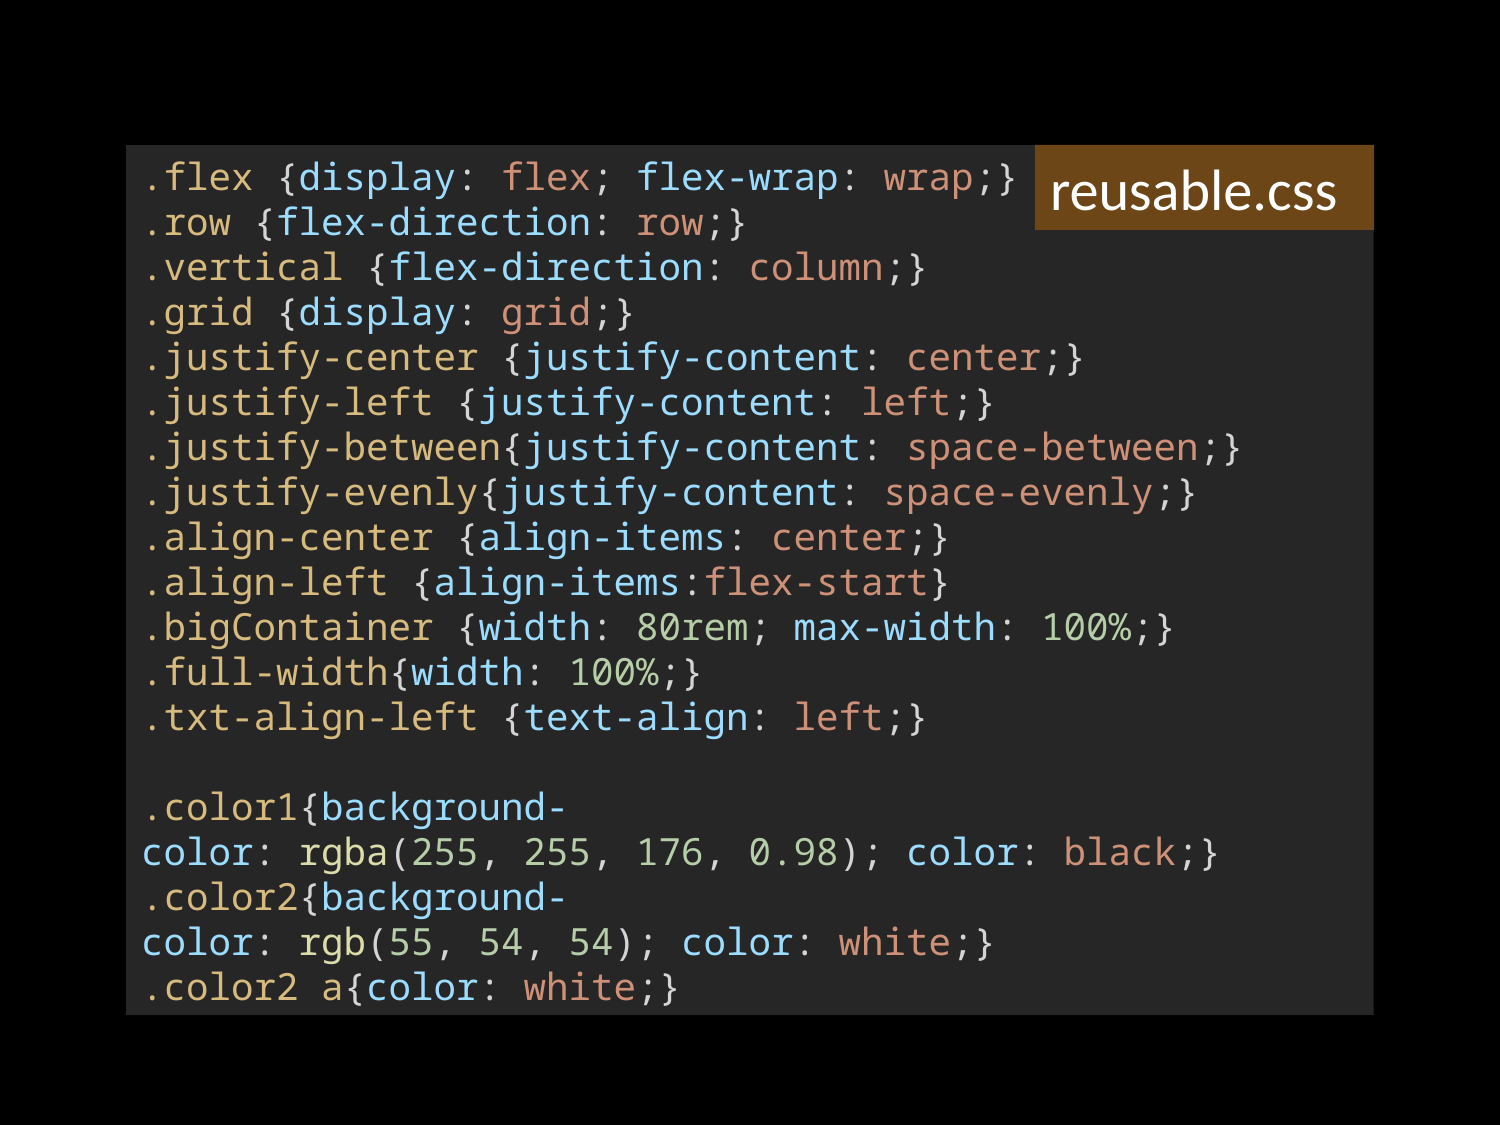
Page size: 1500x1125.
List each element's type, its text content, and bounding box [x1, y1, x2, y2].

text_box .flex {display: flex; flex-wrap: wrap;} .row {flex-direction: row;} .vertical {flex-direction: column;} .grid {display: grid;} .justify-center {justify-content: center;} .justify-left {justify-content: left;} .justify-between{justify-content: space-between;} .justify-evenly{justify-content: space-evenly;} .align-center {align-items: center;} .align-left {align-items:flex-start} .bigContainer {width: 80rem; max-width: 100%;} .full-width{width: 100%;} .txt-align-left {text-align: left;} .color1{background-color: rgba(255, 255, 176, 0.98); color: black;} .color2{background-color: rgb(55, 54, 54); color: white;} .color2 a{color: white;} [126, 145, 1374, 1016]
text_box reusable.css [1034, 144, 1375, 230]
